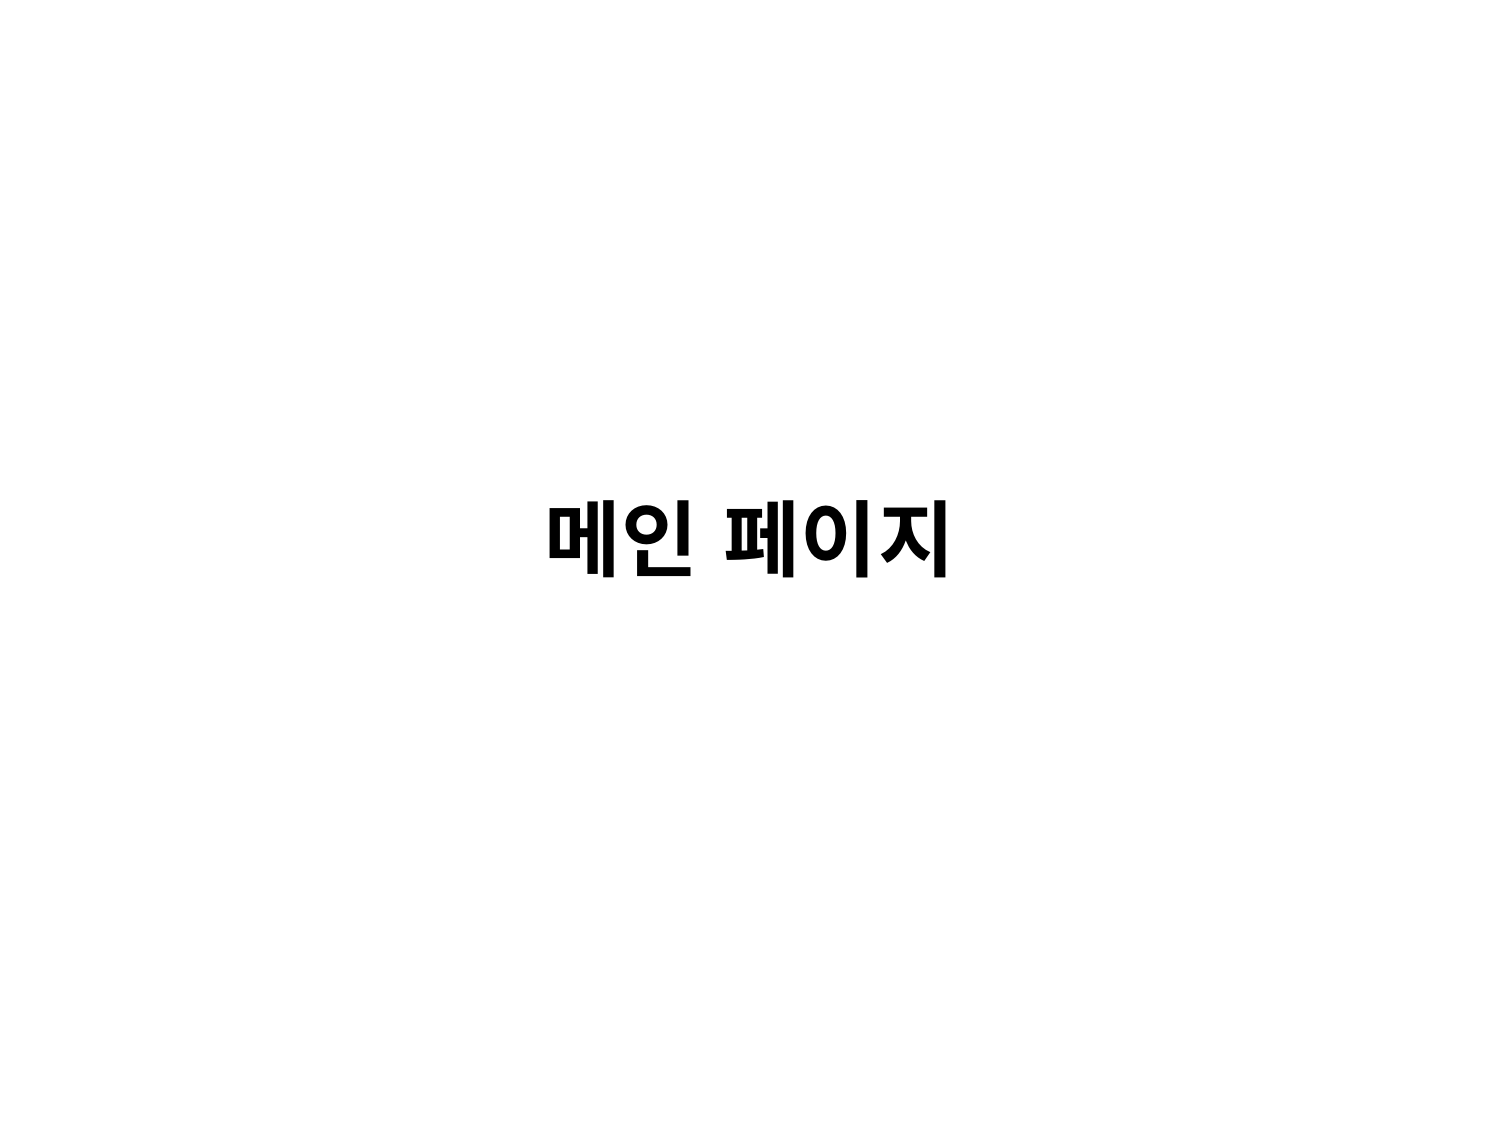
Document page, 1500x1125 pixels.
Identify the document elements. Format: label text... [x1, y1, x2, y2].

text_box 메인 페이지 [0, 479, 1500, 595]
